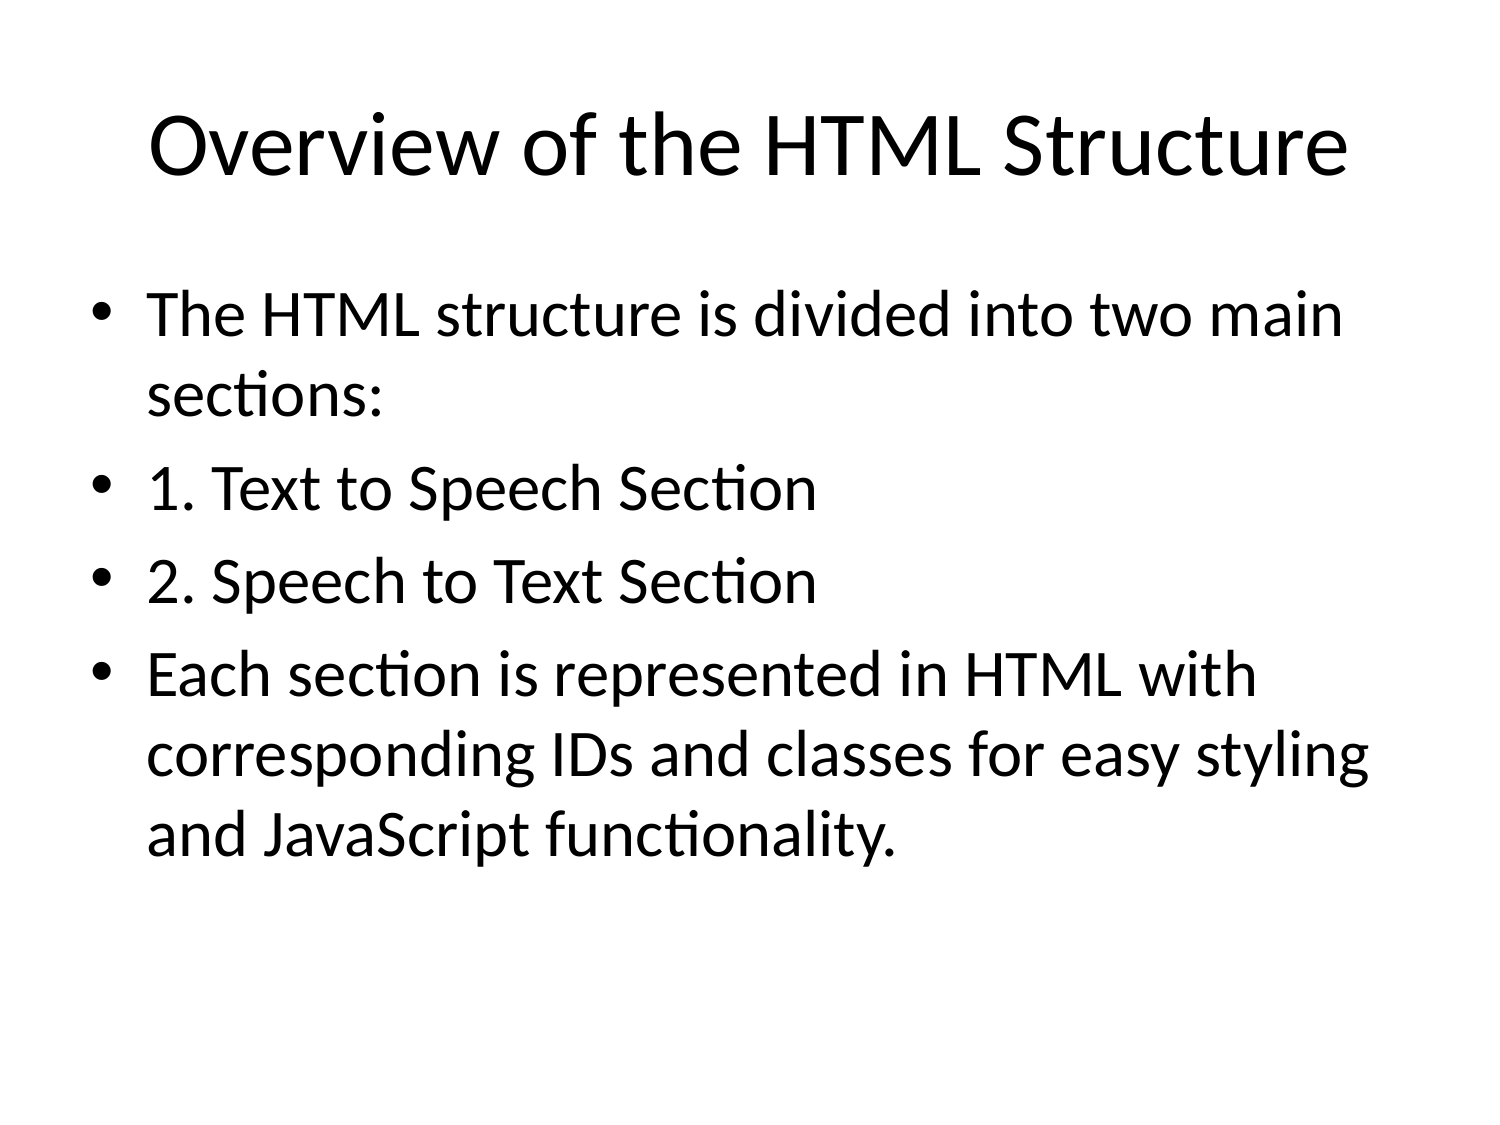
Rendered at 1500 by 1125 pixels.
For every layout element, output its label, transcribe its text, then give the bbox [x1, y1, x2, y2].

list The HTML structure is divided into two main sections: 1. Text to Speech Section 2. Speech to Text Section Each section is represented in HTML with corresponding IDs and classes for easy styling and JavaScript functionality. [75, 262, 1425, 1005]
title Overview of the HTML Structure [75, 45, 1425, 233]
